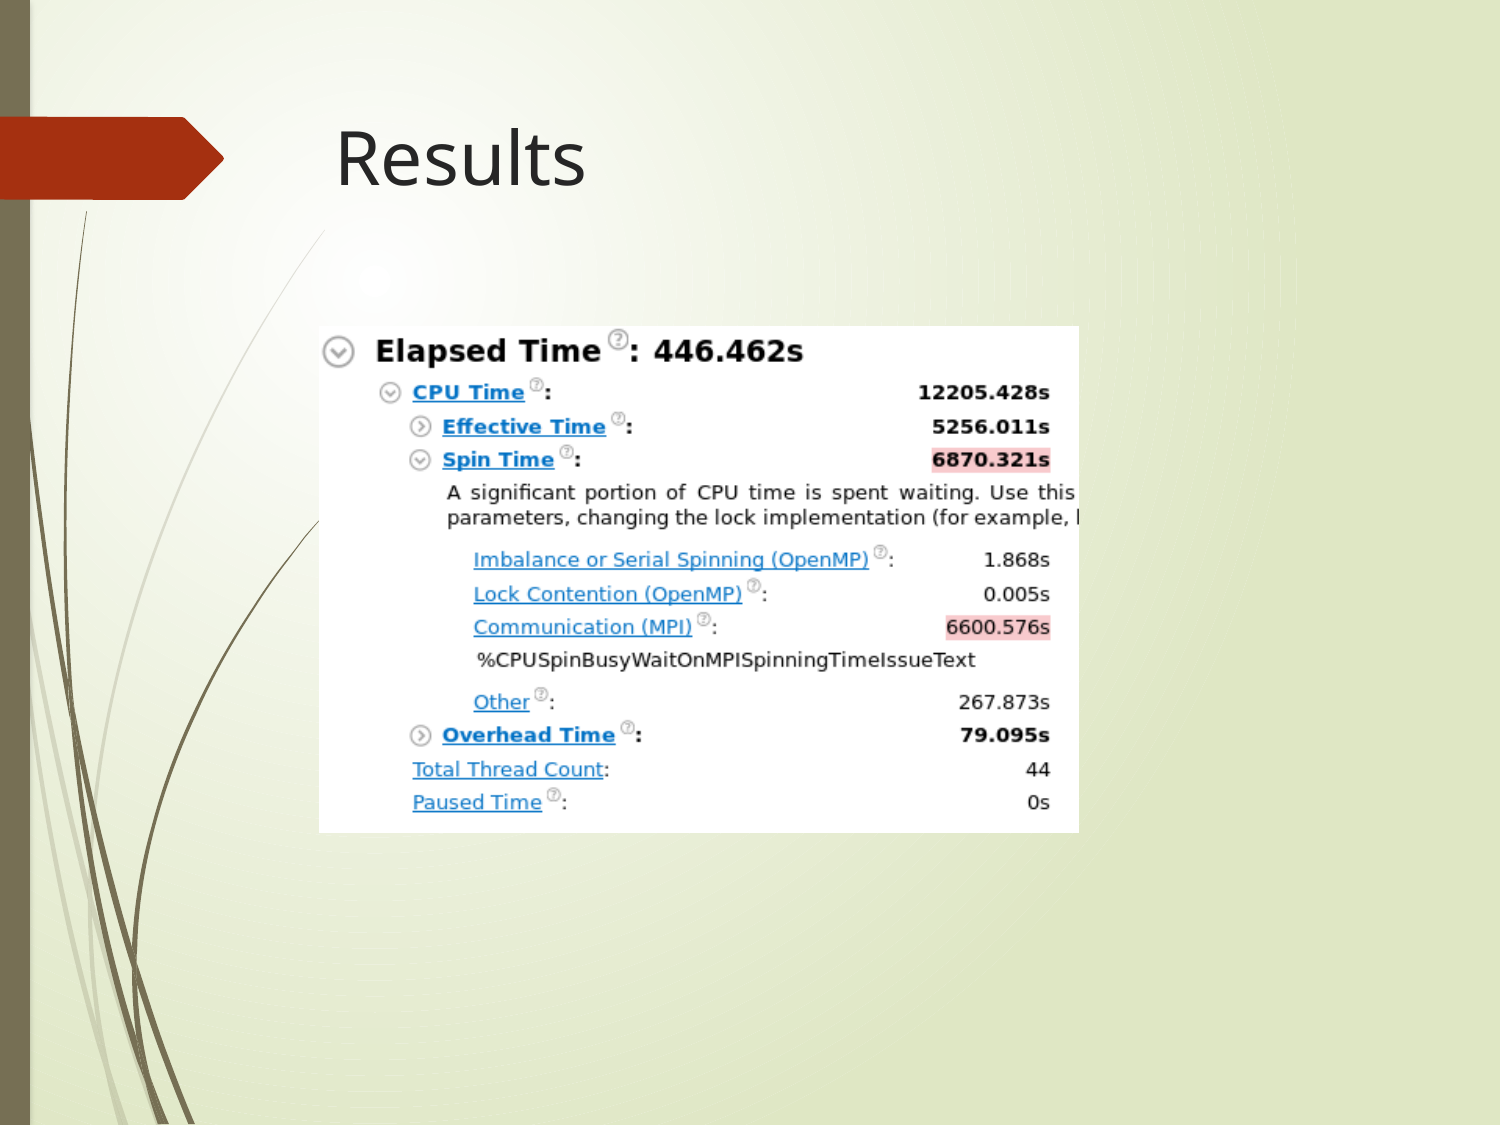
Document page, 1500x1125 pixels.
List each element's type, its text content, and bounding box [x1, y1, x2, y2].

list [318, 326, 1079, 834]
title Results [319, 102, 1400, 313]
